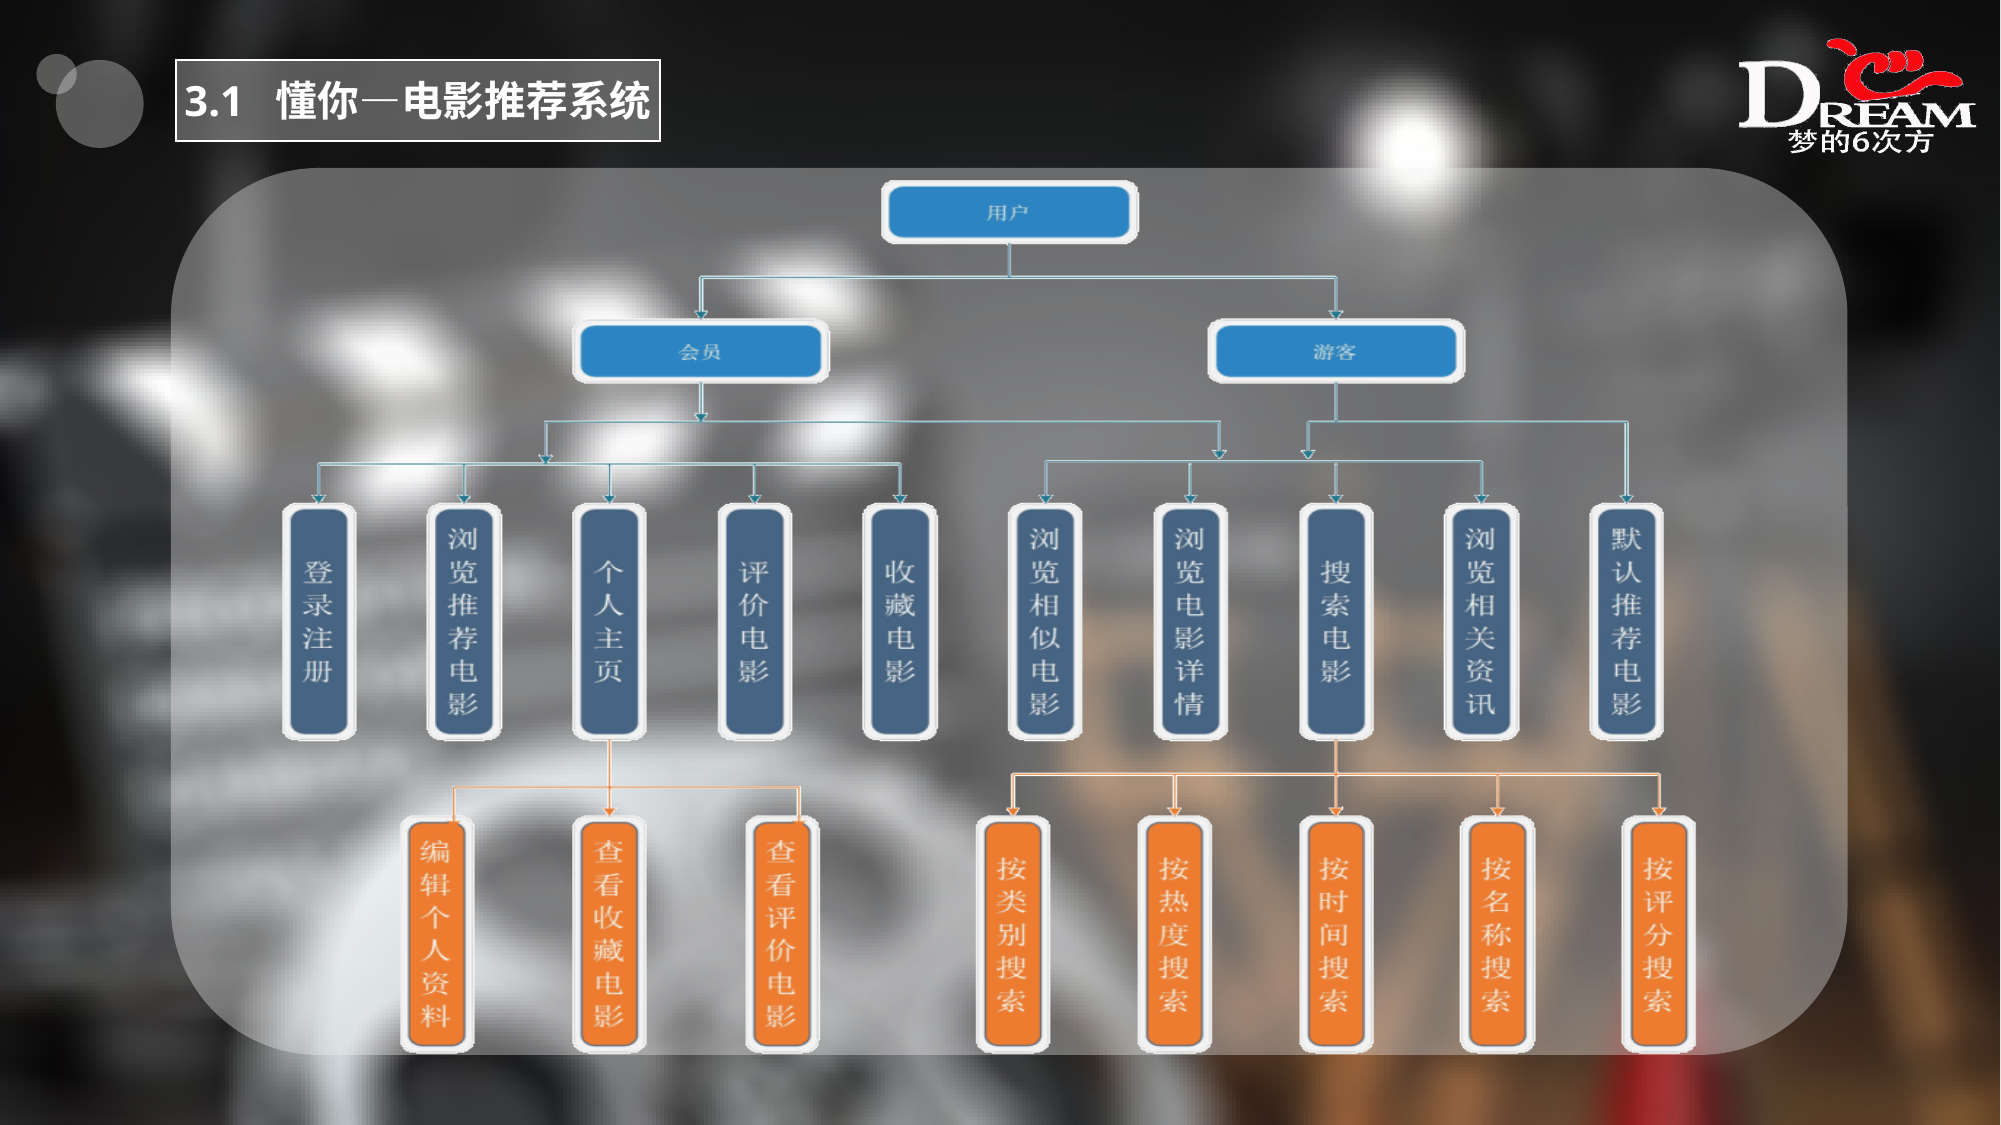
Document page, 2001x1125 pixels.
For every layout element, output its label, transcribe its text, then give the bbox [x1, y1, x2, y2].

text_box [175, 133, 661, 142]
text_box 3.1 懂你—电影推荐系统 [161, 67, 675, 133]
text_box [170, 167, 1848, 1055]
picture [0, 0, 2001, 1125]
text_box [36, 53, 144, 149]
text_box [175, 59, 661, 67]
